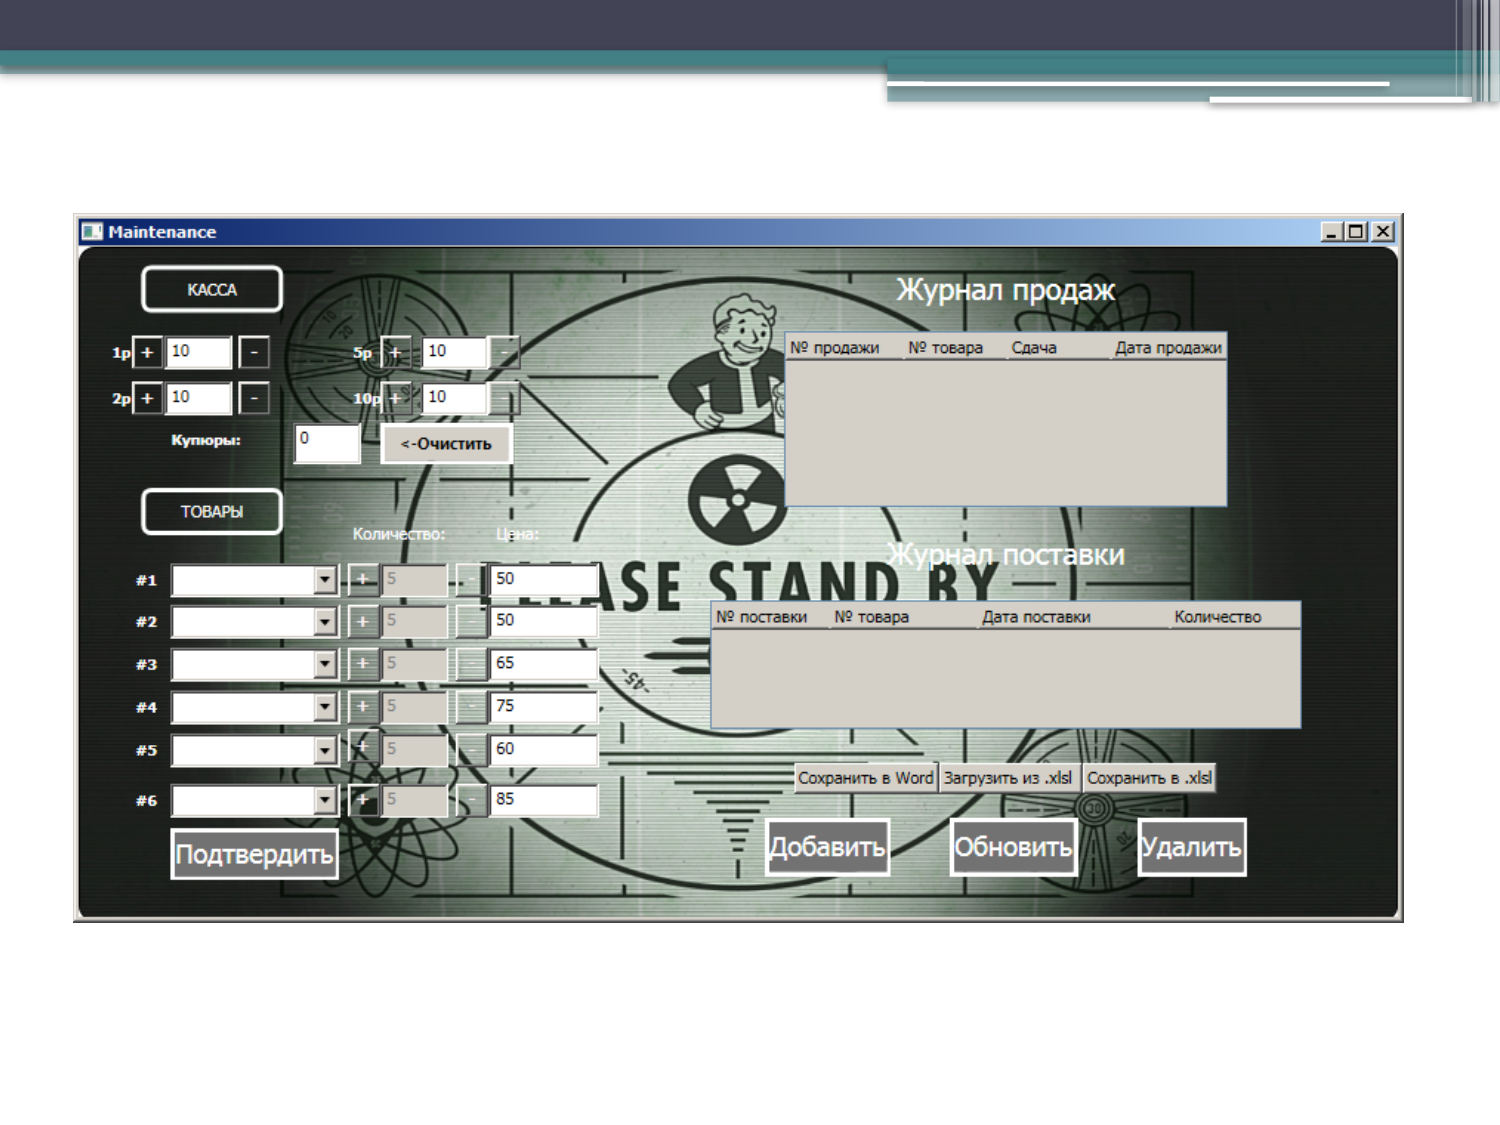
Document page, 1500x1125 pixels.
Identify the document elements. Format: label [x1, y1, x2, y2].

list [73, 212, 1404, 923]
